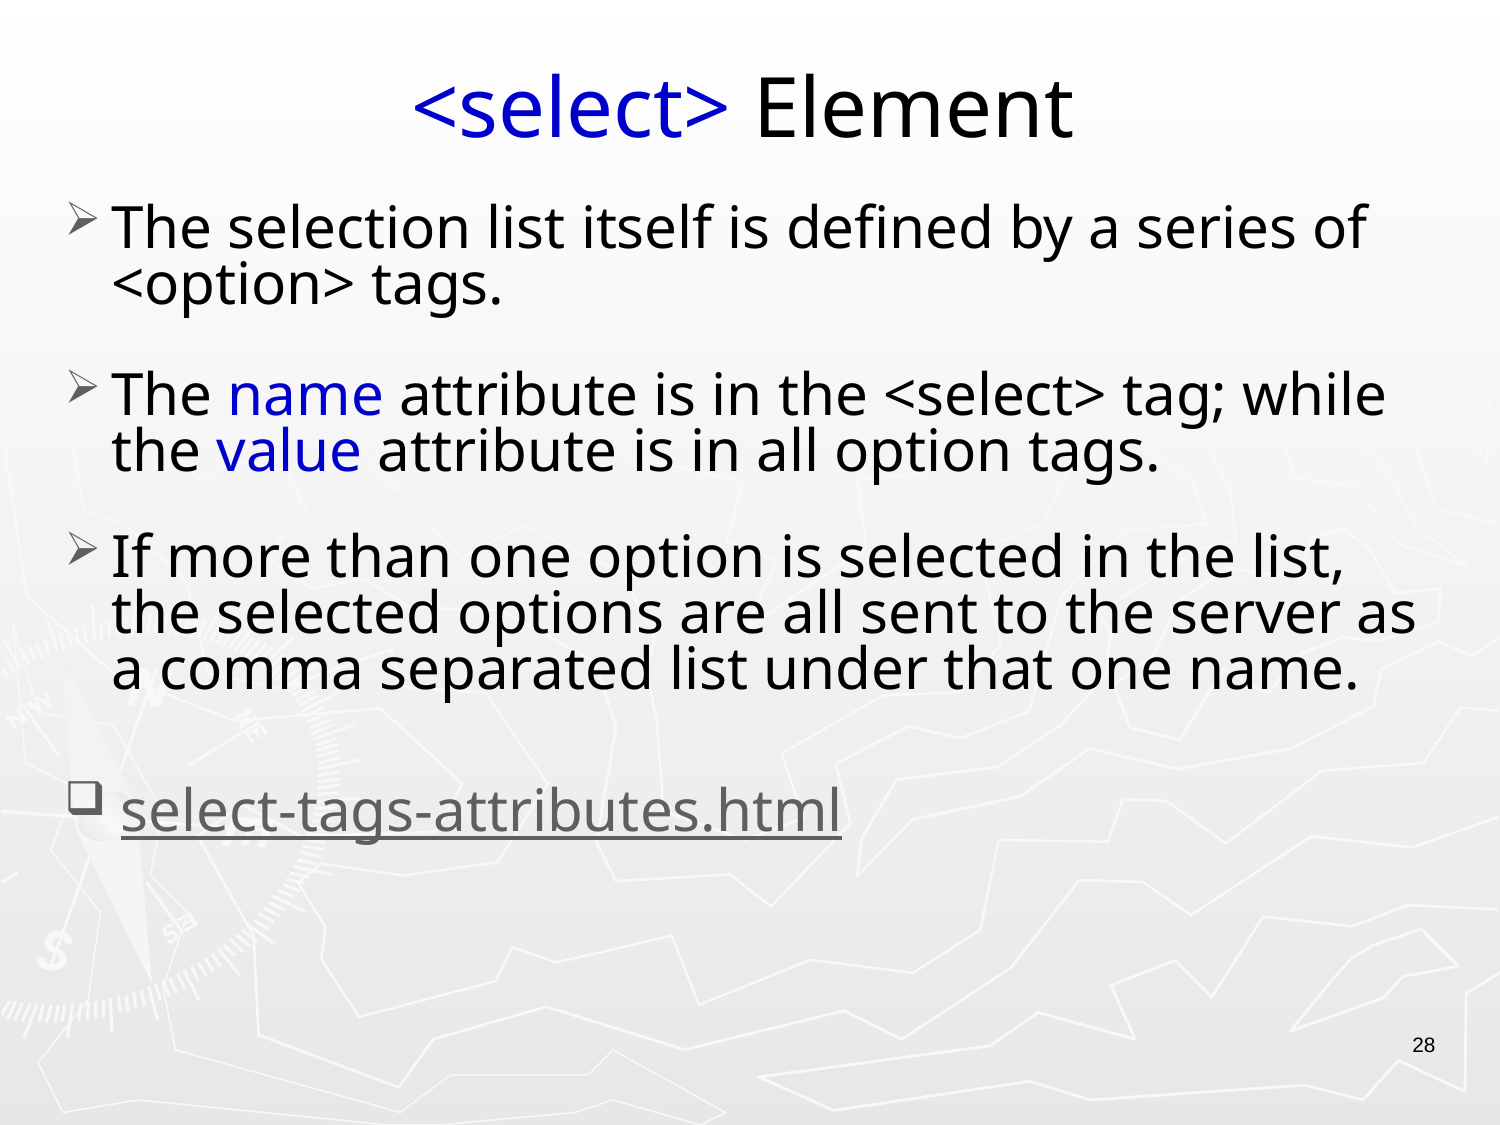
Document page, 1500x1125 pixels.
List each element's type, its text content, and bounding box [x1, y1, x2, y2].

title <select> Element [53, 42, 1455, 167]
slide_number 28 [1074, 1024, 1451, 1103]
list The selection list itself is defined by a series of <option> tags. The name attribute is in the <select> tag; while the value attribute is in all option tags. If more than one option is selected in the list, the selected options are all sent to the server as a comma separated list under that one name. select-tags-attributes.html [49, 196, 1451, 1001]
